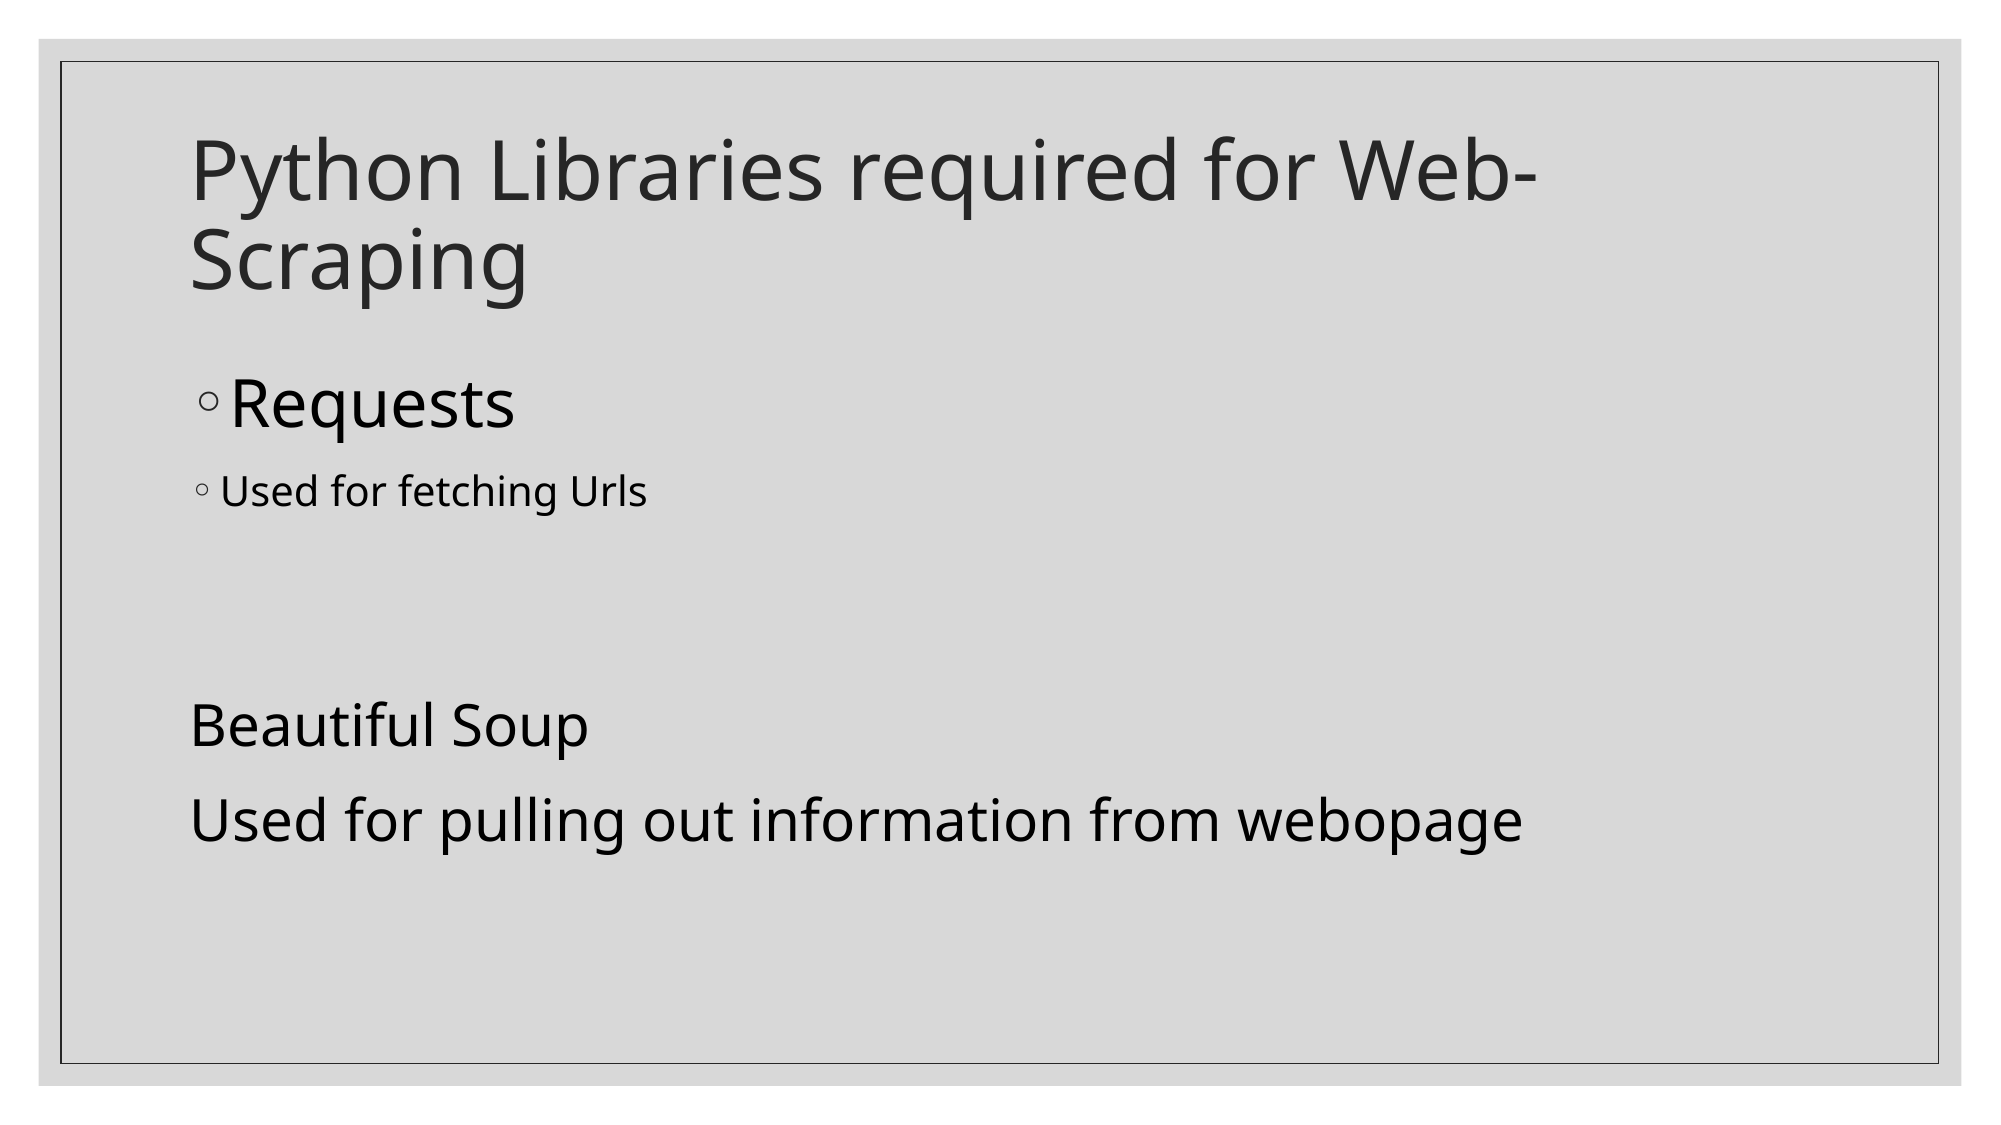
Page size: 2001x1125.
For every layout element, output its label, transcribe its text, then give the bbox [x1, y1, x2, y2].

title Python Libraries required for Web-Scraping [174, 105, 1825, 331]
list Requests Used for fetching Urls Beautiful Soup Used for pulling out information from webopage [174, 345, 1825, 977]
